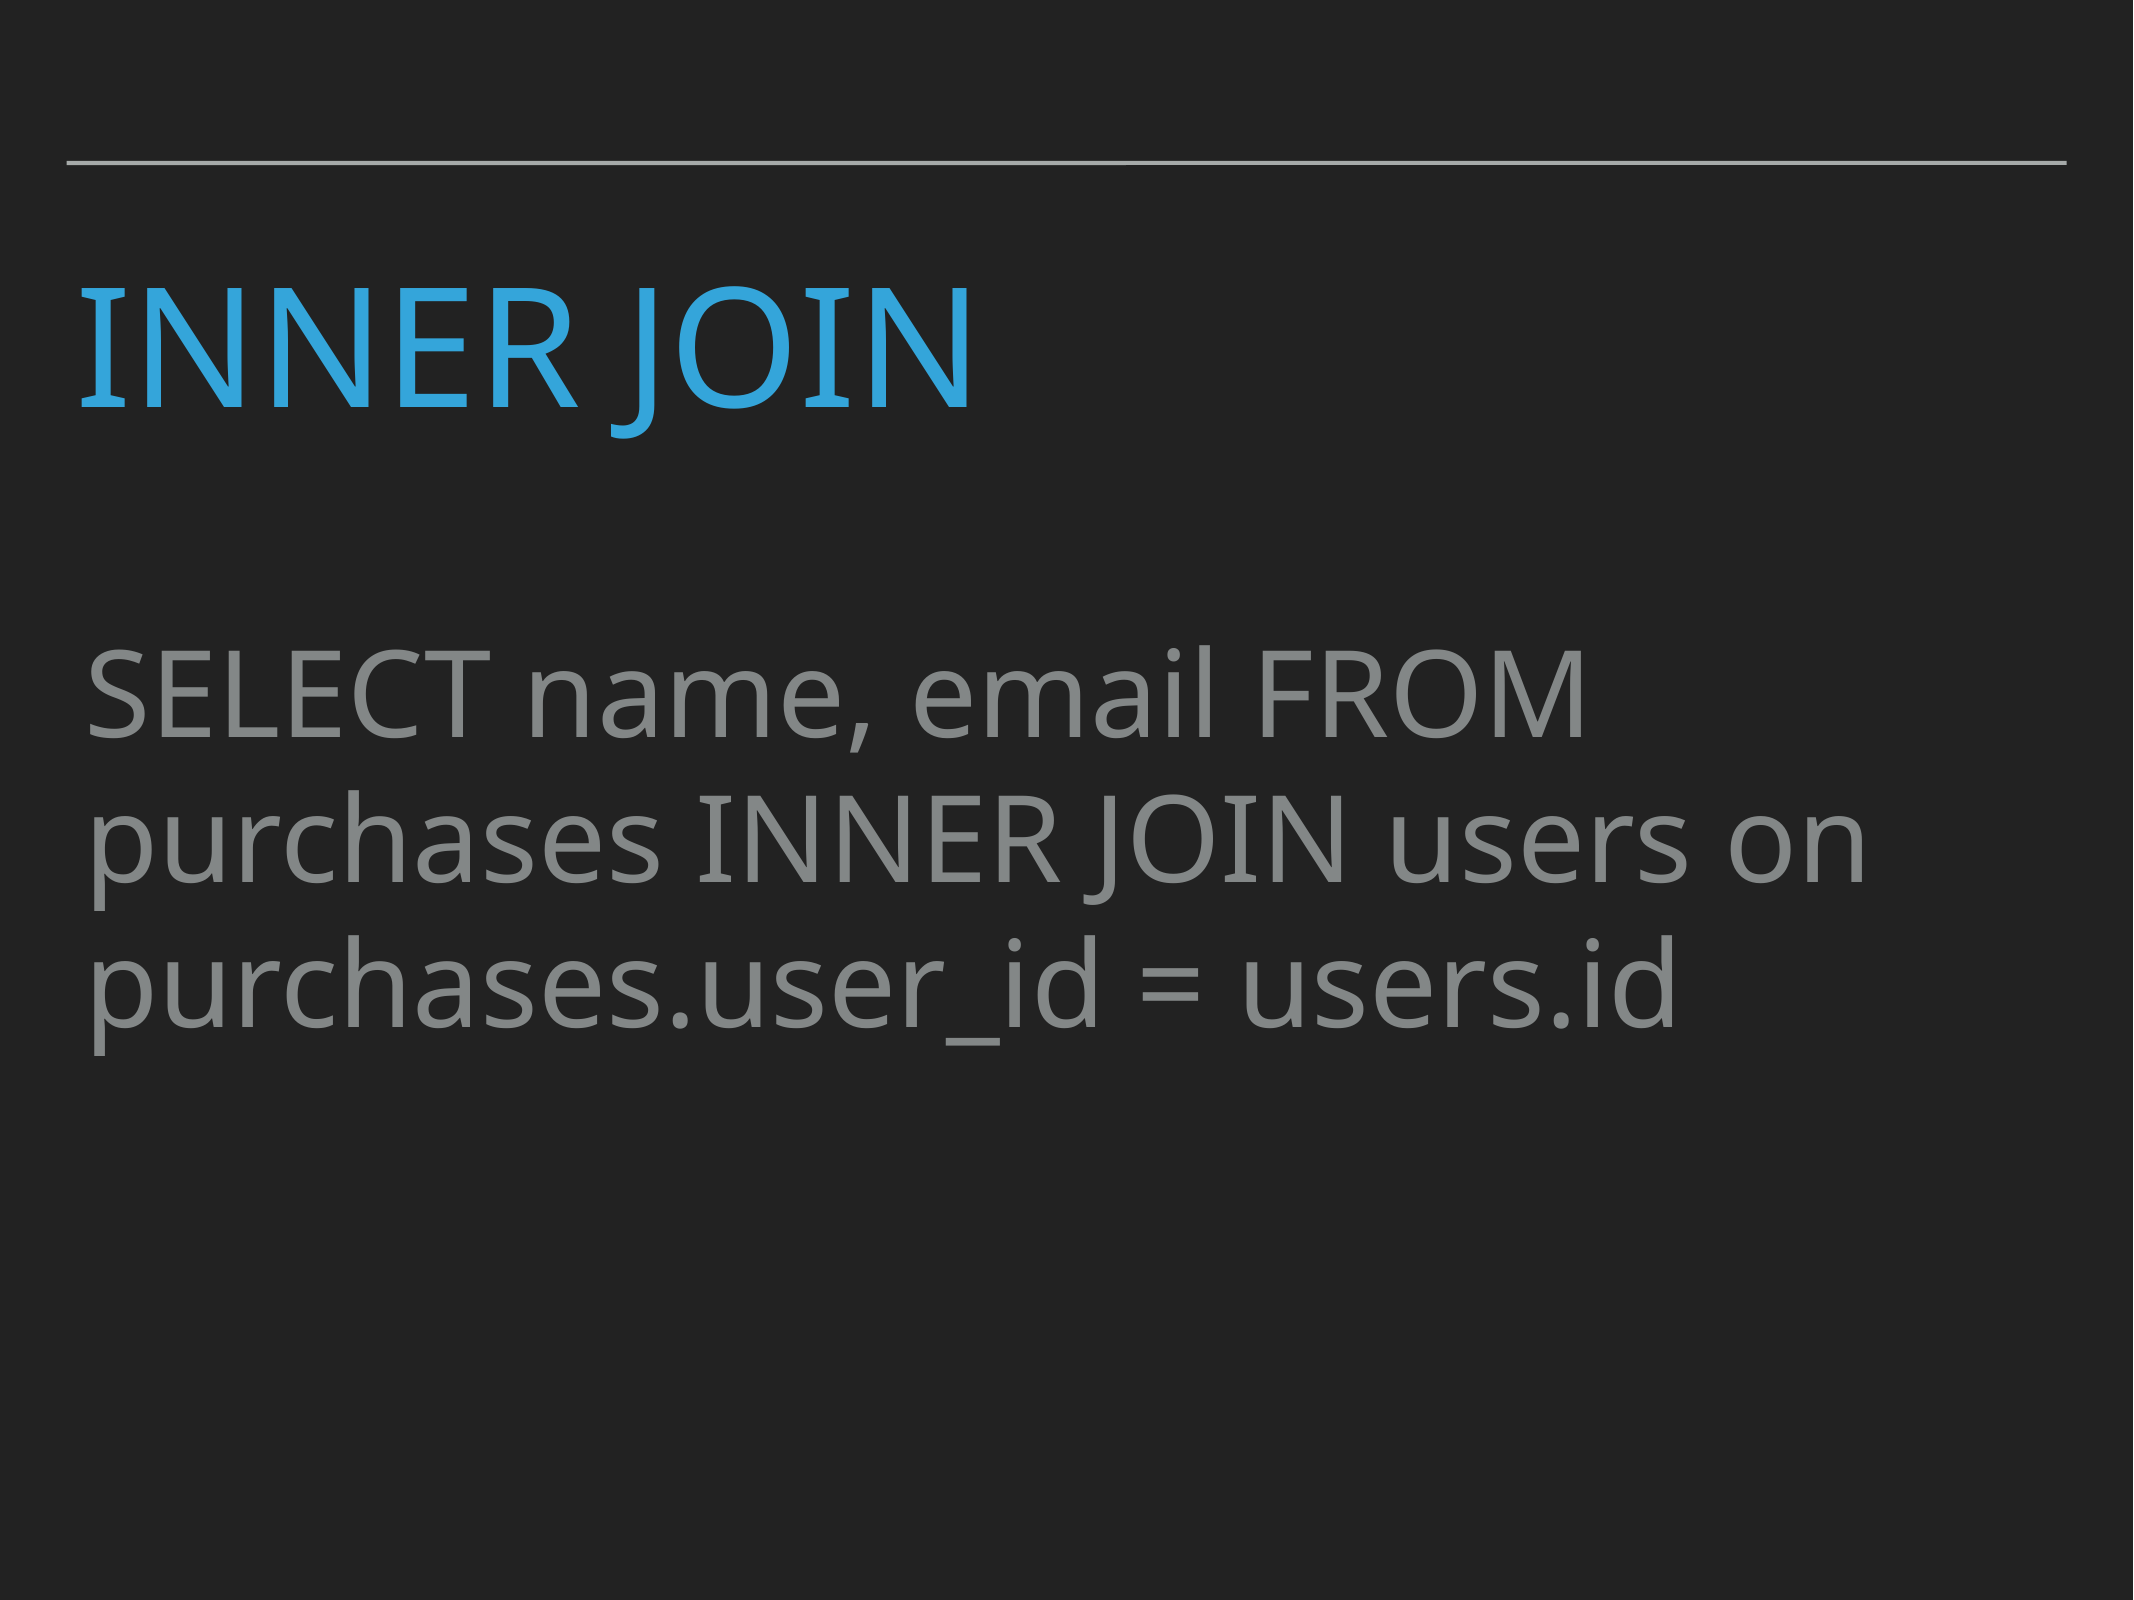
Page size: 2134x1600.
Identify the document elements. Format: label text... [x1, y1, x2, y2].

title Inner Join [66, 270, 2068, 530]
text_box SELECT name, email FROM purchases INNER JOIN users on purchases.user_id = users.id [75, 607, 2102, 1060]
